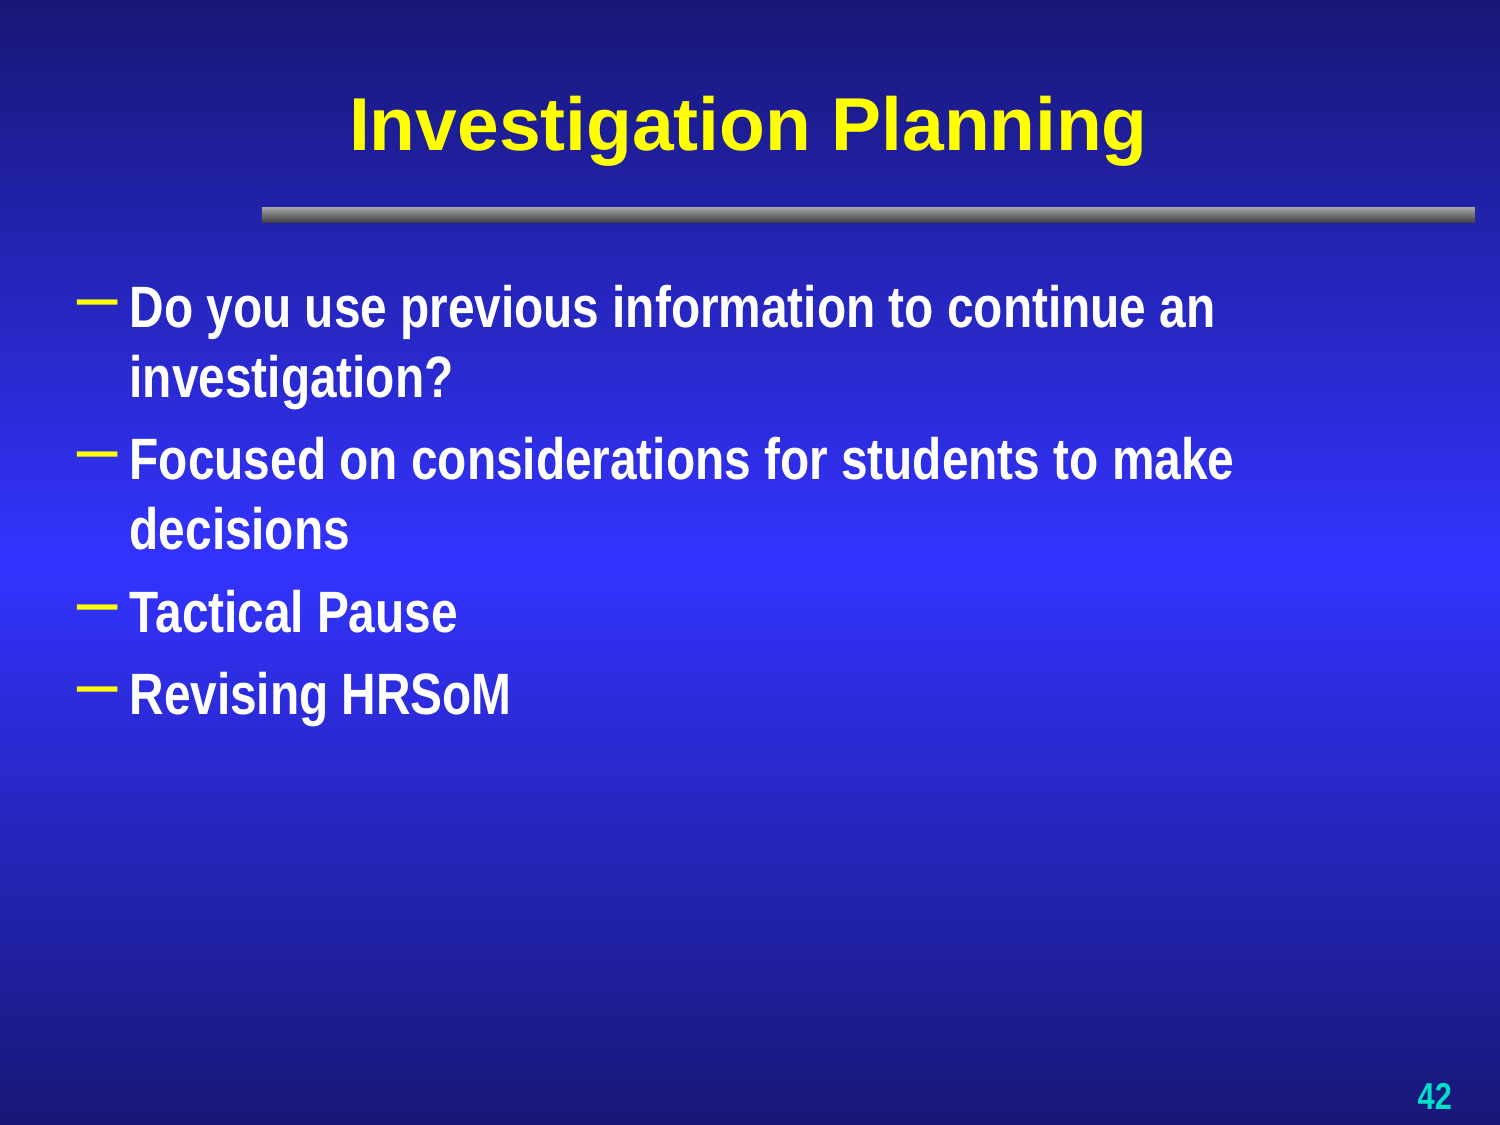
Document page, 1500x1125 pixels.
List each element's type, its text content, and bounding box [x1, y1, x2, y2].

title Investigation Planning [261, 32, 1237, 221]
list Do you use previous information to continue an investigation? Focused on considerations for students to make decisions Tactical Pause Revising HRSoM [61, 261, 1438, 1049]
